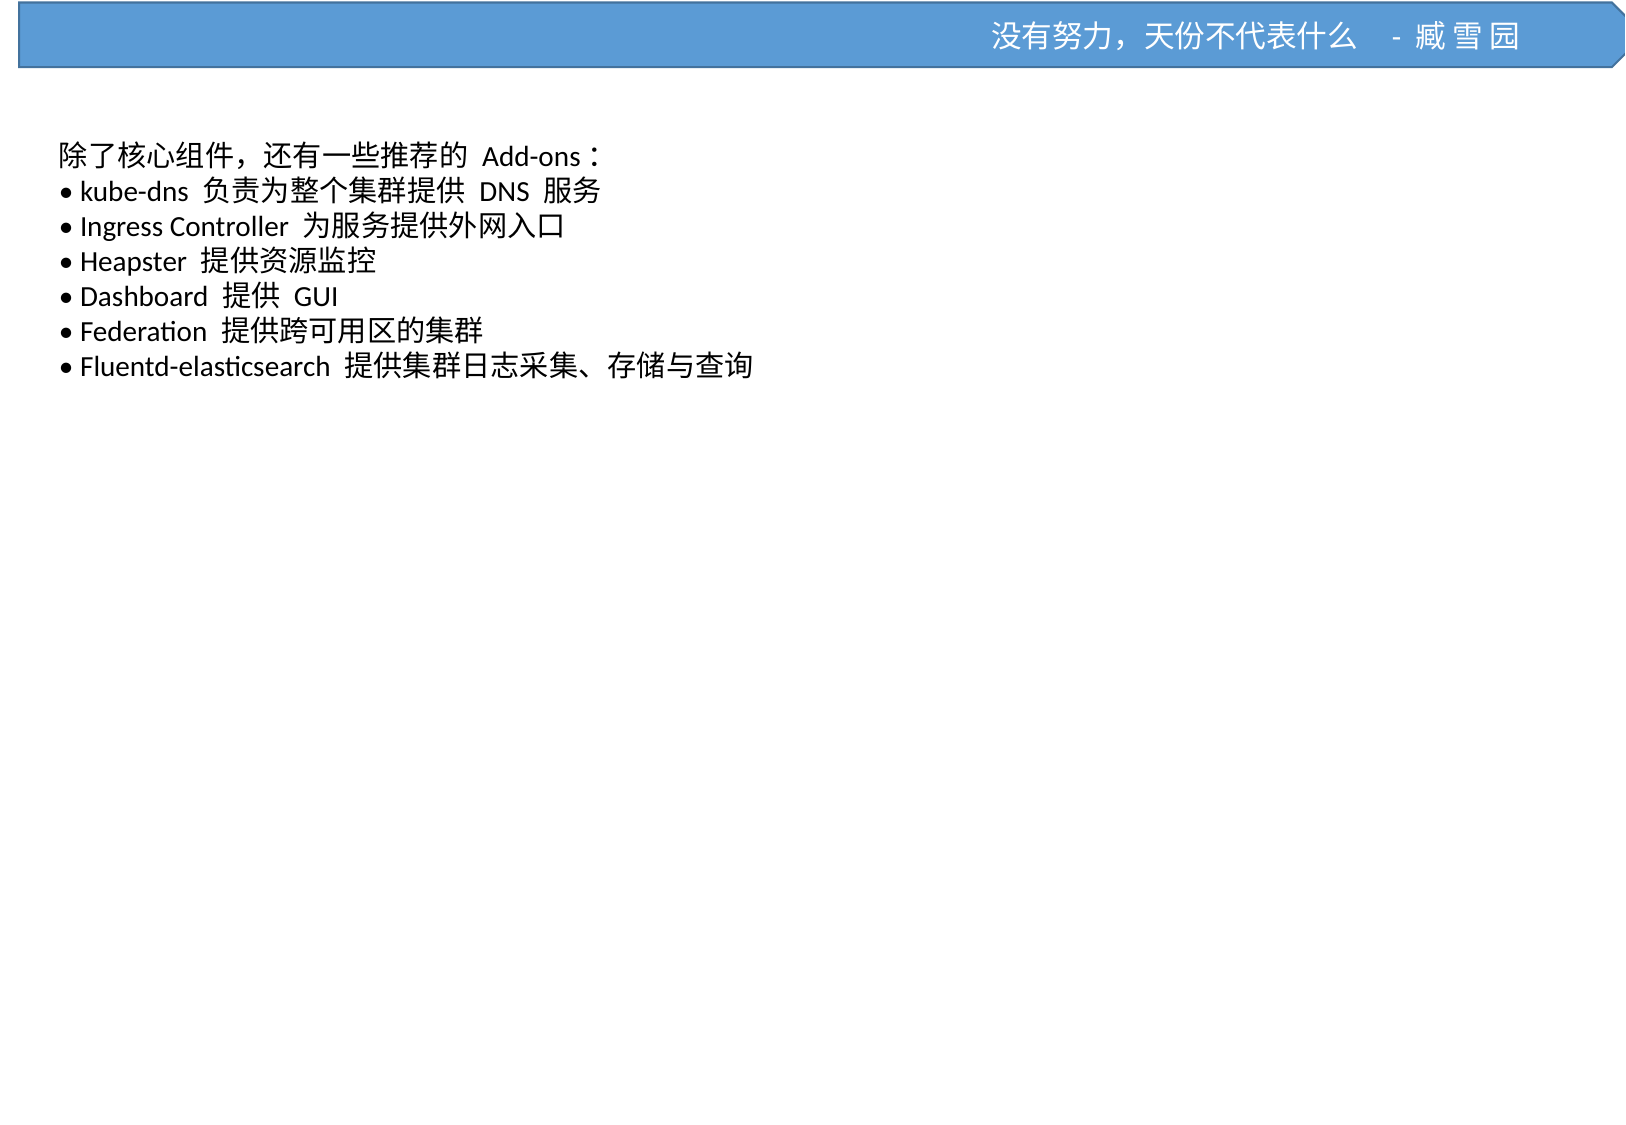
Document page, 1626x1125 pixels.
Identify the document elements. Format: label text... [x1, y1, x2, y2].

text_box 除了核心组件，还有一些推荐的 Add-ons： • kube-dns 负责为整个集群提供 DNS 服务 • Ingress Controller 为服务提供外网入口 • Heapster 提供资源监控 • Dashboard 提供 GUI • Federation 提供跨可用区的集群 • Fluentd-elasticsearch 提供集群日志采集、存储与查询 [44, 130, 1497, 390]
text_box 没有努力，天份不代表什么 - 臧 雪 园 [18, 1, 1625, 69]
